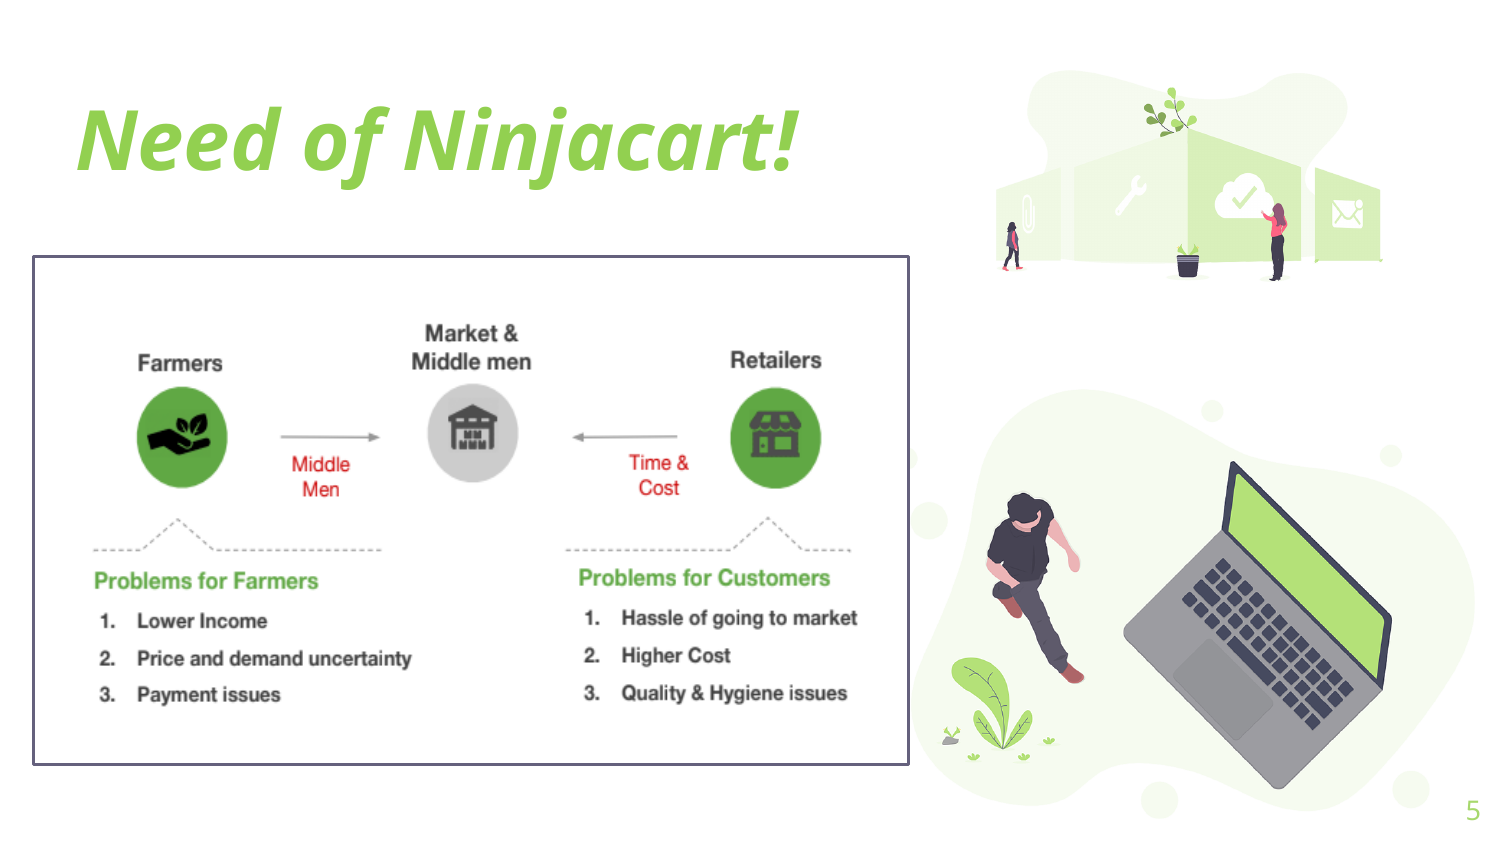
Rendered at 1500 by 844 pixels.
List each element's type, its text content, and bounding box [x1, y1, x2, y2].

picture [34, 257, 908, 763]
title Need of Ninjacart! [75, 46, 1109, 188]
picture [895, 389, 1475, 819]
slide_number 5 [1391, 779, 1482, 844]
picture [995, 70, 1383, 282]
